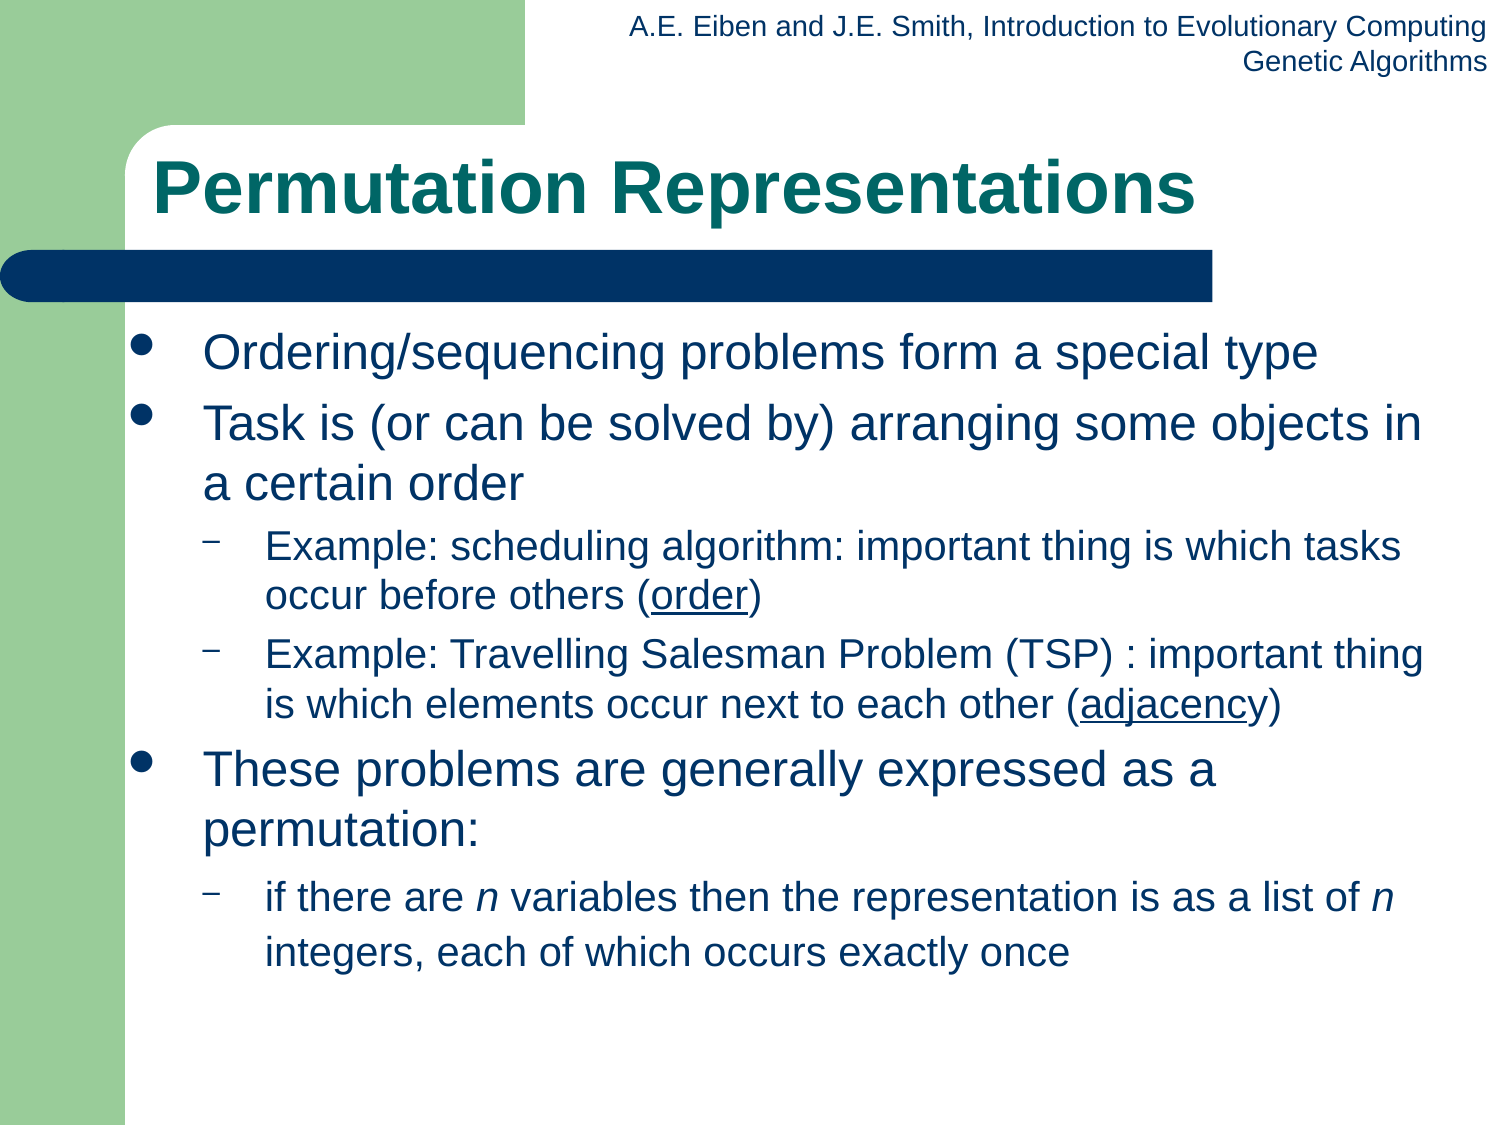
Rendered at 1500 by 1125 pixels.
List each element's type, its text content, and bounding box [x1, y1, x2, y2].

list Ordering/sequencing problems form a special type Task is (or can be solved by) arranging some objects in a certain order Example: scheduling algorithm: important thing is which tasks occur before others (order) Example: Travelling Salesman Problem (TSP) : important thing is which elements occur next to each other (adjacency) These problems are generally expressed as a permutation: if there are n variables then the representation is as a list of n integers, each of which occurs exactly once [112, 312, 1463, 1001]
title Permutation Representations [137, 124, 1451, 238]
